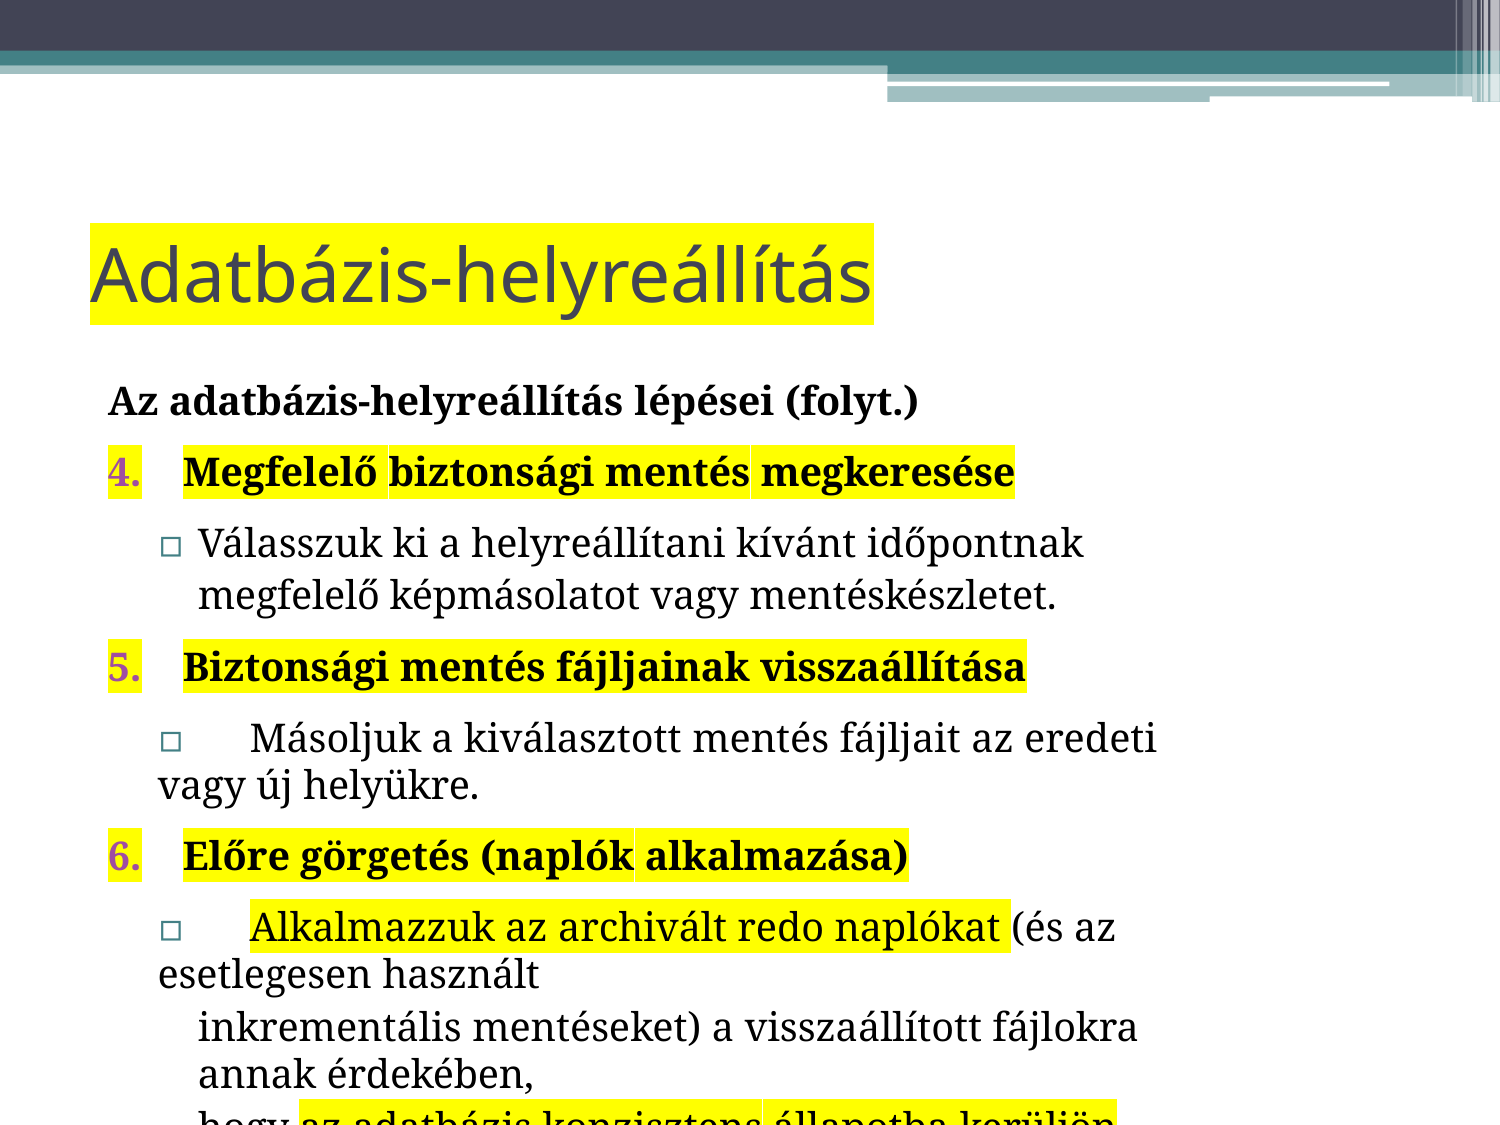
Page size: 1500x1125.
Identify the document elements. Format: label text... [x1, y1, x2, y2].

text_box Az adatbázis-helyreállítás lépései (folyt.) Megfelelő biztonsági mentés megkeresése ▫ Válasszuk ki a helyreállítani kívánt időpontnak megfelelő képmásolatot vagy mentéskészletet. Biztonsági mentés fájljainak visszaállítása ▫ Másoljuk a kiválasztott mentés fájljait az eredeti vagy új helyükre. Előre görgetés (naplók alkalmazása) ▫ Alkalmazzuk az archivált redo naplókat (és az esetlegesen használt inkrementális mentéseket) a visszaállított fájlokra annak érdekében, hogy az adatbázis konzisztens állapotba kerüljön. [105, 350, 1389, 1125]
title Adatbázis-helyreállítás [87, 225, 1382, 416]
